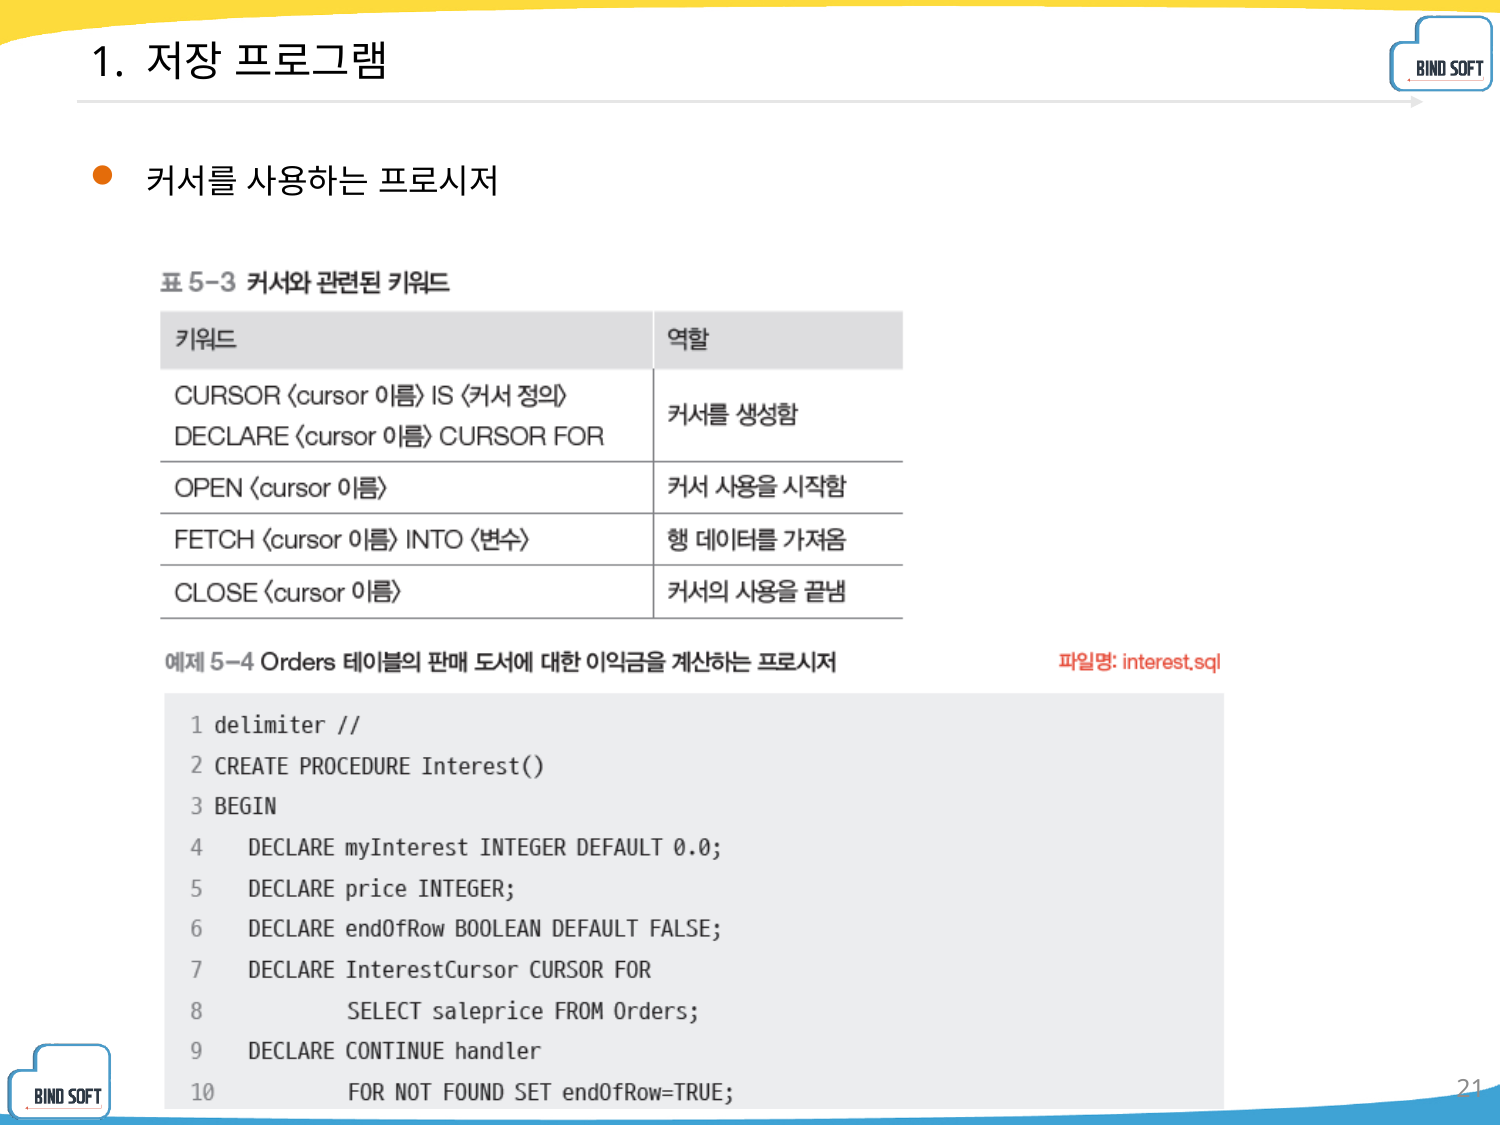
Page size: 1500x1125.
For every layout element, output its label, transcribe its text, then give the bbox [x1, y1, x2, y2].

list 커서를 사용하는 프로시저 [75, 152, 1425, 806]
picture [0, 644, 1500, 1125]
slide_number 21 [1240, 1068, 1500, 1111]
title 1. 저장 프로그램 [75, 11, 1425, 108]
picture [159, 266, 912, 624]
picture [0, 0, 1500, 96]
